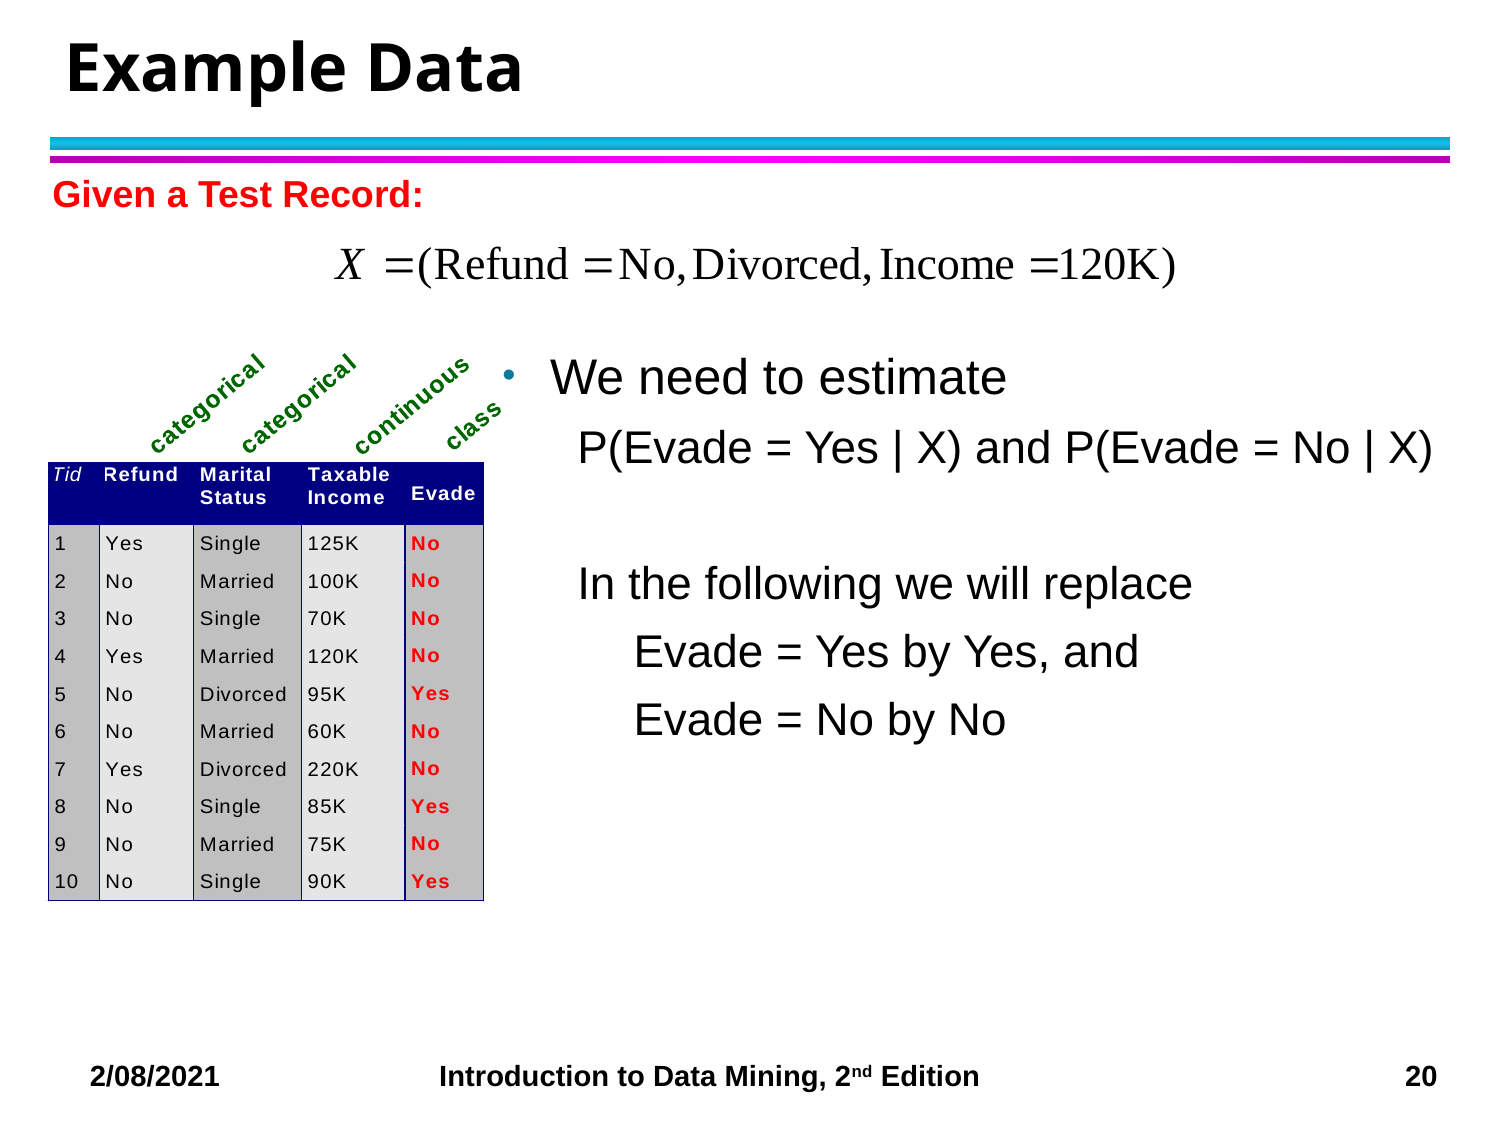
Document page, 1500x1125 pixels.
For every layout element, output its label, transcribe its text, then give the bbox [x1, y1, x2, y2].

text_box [37, 337, 526, 918]
title Example Data [50, 24, 1475, 113]
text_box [324, 237, 1183, 300]
text_box Given a Test Record: [37, 162, 488, 223]
text_box We need to estimate P(Evade = Yes | X) and P(Evade = No | X) In the following we will replace Evade = Yes by Yes, and Evade = No by No [487, 337, 1500, 1125]
